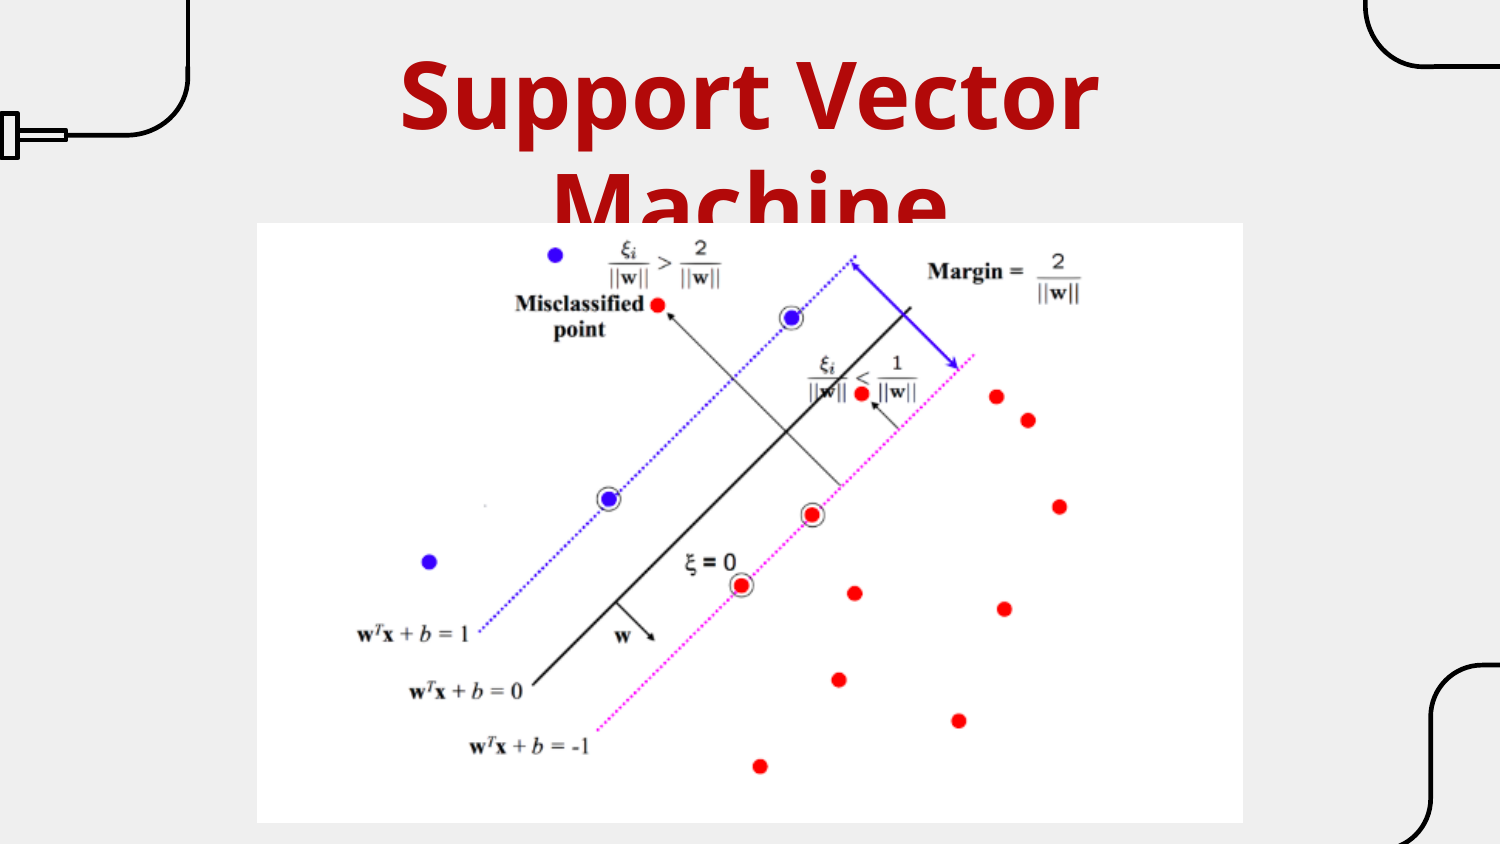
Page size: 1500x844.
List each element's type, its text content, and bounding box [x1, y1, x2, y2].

picture [257, 223, 1243, 823]
title Support Vector Machine [271, 101, 1229, 196]
